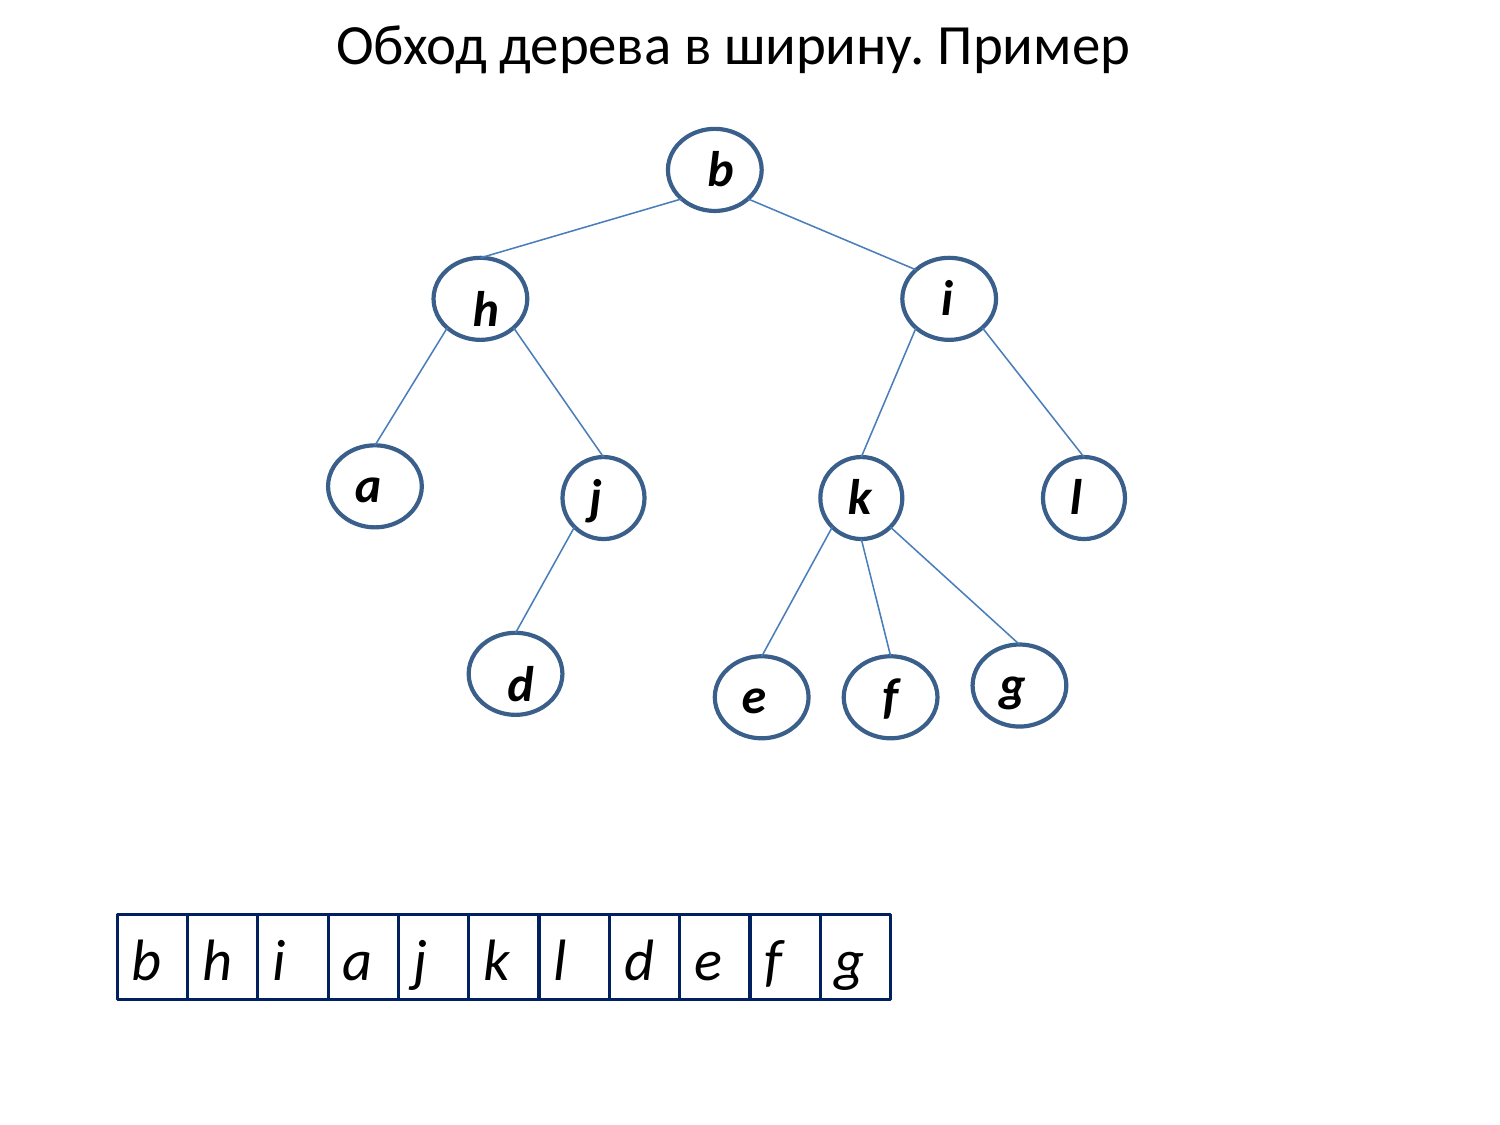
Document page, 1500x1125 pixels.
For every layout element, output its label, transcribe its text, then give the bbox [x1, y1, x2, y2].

text_box [665, 131, 745, 214]
text_box [818, 466, 832, 528]
text_box [344, 447, 424, 530]
text_box f [867, 656, 914, 731]
text_box g [820, 914, 891, 1000]
text_box [841, 659, 940, 741]
text_box [970, 659, 984, 716]
text_box [990, 645, 1069, 729]
text_box f [750, 914, 820, 1000]
text_box h [457, 269, 514, 345]
text_box i [926, 257, 969, 333]
text_box d [492, 644, 549, 720]
text_box l [539, 914, 609, 1000]
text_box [796, 150, 868, 319]
text_box [325, 456, 340, 517]
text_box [491, 550, 599, 610]
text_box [493, 347, 624, 438]
text_box [577, 457, 647, 542]
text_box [968, 341, 1098, 444]
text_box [352, 350, 471, 423]
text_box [732, 556, 862, 628]
text_box d [609, 914, 679, 1000]
text_box j [398, 914, 468, 1000]
text_box b [692, 128, 749, 204]
text_box j [574, 456, 617, 532]
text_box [895, 520, 1014, 651]
text_box h [187, 914, 258, 1000]
text_box e [726, 656, 782, 731]
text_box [817, 582, 890, 613]
title Обход дерева в ширину. Пример [58, 0, 1409, 84]
text_box [560, 466, 574, 528]
text_box [712, 667, 726, 727]
text_box [466, 630, 565, 712]
text_box l [1054, 456, 1097, 532]
text_box k [832, 456, 887, 532]
text_box [834, 463, 905, 542]
text_box [1057, 457, 1128, 542]
text_box [1040, 467, 1054, 529]
text_box [749, 139, 764, 199]
text_box k [468, 914, 539, 1000]
text_box e [679, 914, 750, 1000]
text_box [900, 259, 999, 342]
text_box a [340, 445, 397, 520]
text_box [731, 658, 811, 741]
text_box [823, 364, 954, 421]
text_box [431, 255, 530, 337]
text_box b [117, 914, 187, 1000]
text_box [551, 127, 611, 330]
text_box g [984, 644, 1037, 720]
text_box a [328, 914, 398, 1000]
text_box i [258, 914, 328, 1000]
